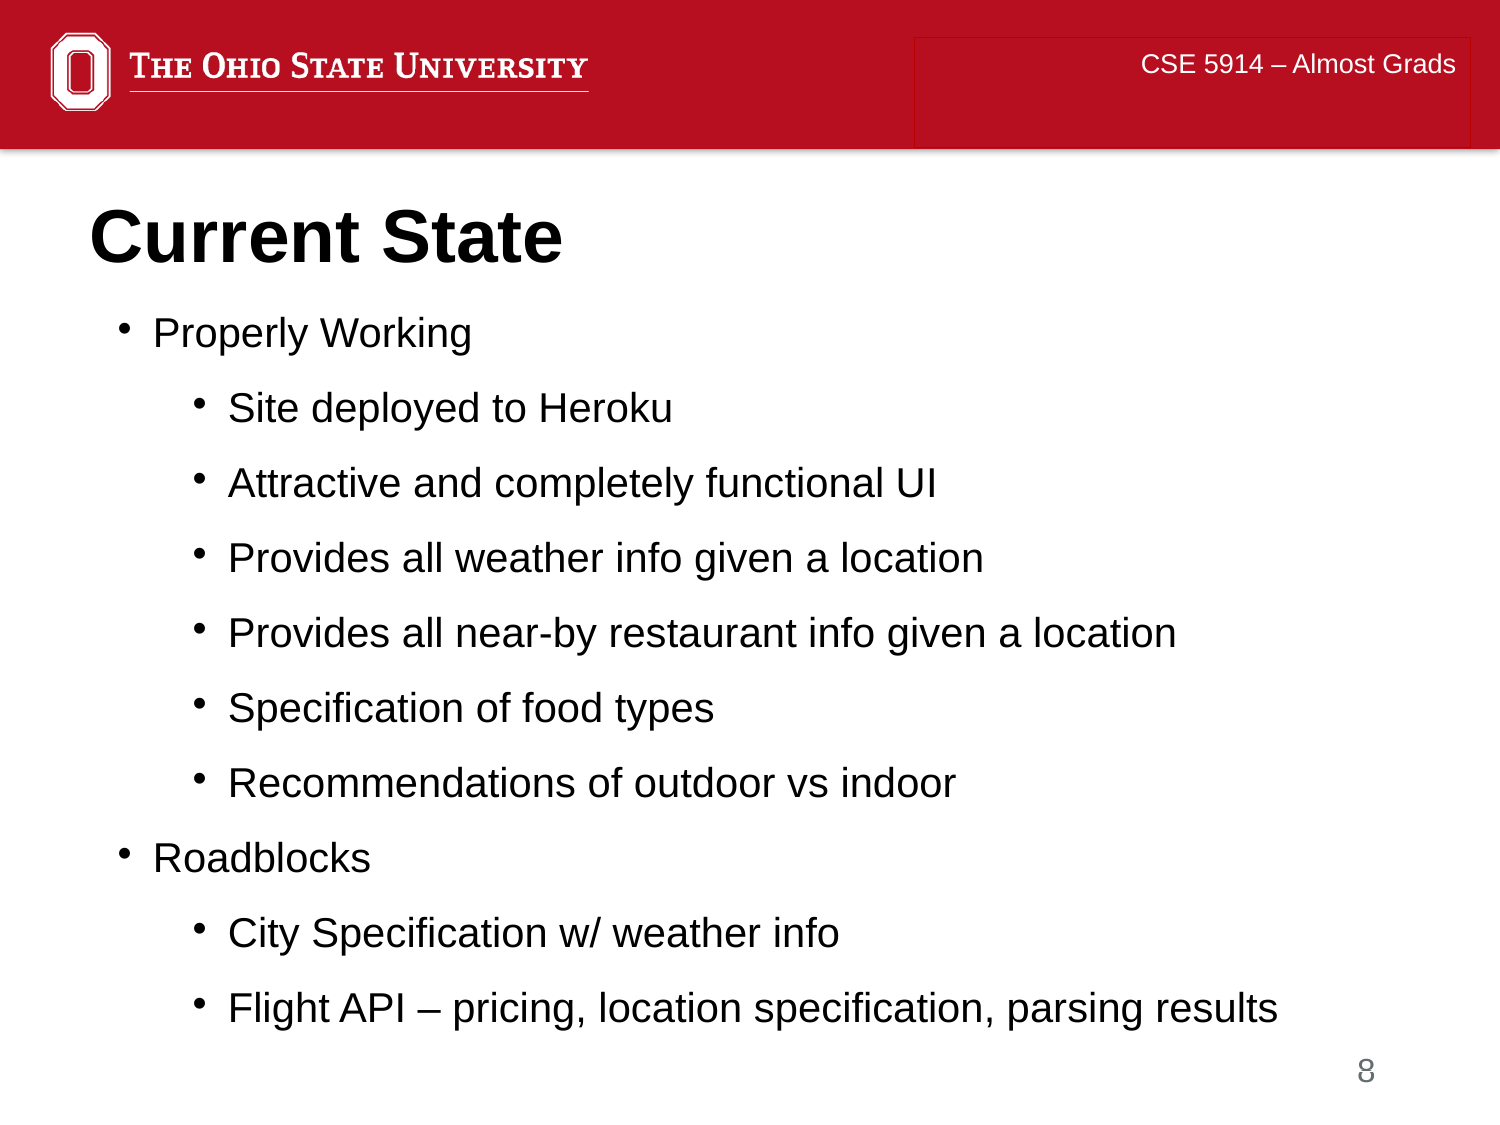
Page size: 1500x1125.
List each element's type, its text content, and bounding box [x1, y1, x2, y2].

text_box Properly Working Site deployed to Heroku Attractive and completely functional UI Provides all weather info given a location Provides all near-by restaurant info given a location Specification of food types Recommendations of outdoor vs indoor Roadblocks City Specification w/ weather info Flight API – pricing, location specification, parsing results [31, 298, 1382, 1072]
text_box CSE 5914 – Almost Grads [914, 37, 1471, 148]
text_box Current State [75, 179, 835, 290]
picture [50, 32, 589, 111]
